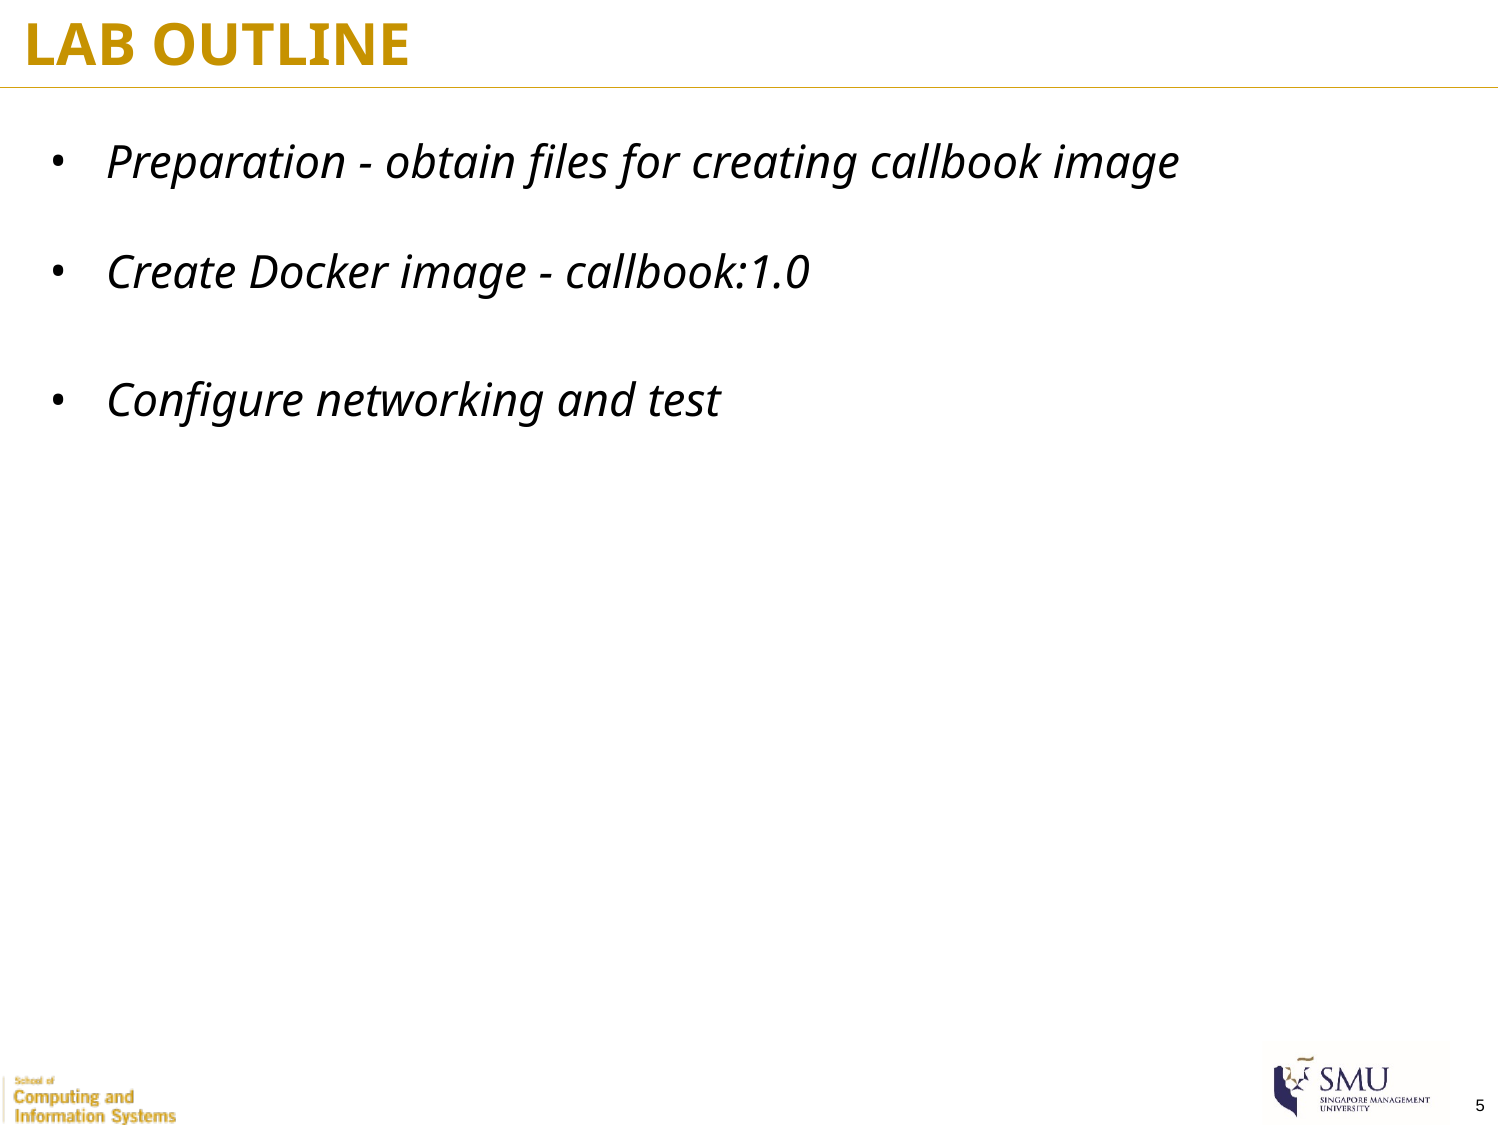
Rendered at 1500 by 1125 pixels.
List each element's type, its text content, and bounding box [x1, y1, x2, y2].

picture [1262, 1041, 1450, 1125]
text_box Preparation - obtain files for creating callbook image Create Docker image - callbook:1.0 Configure networking and test [34, 125, 1463, 1000]
text_box LAB OUTLINE [9, 0, 1499, 86]
picture [0, 1070, 179, 1125]
slide_number ‹#› [1325, 1087, 1500, 1125]
